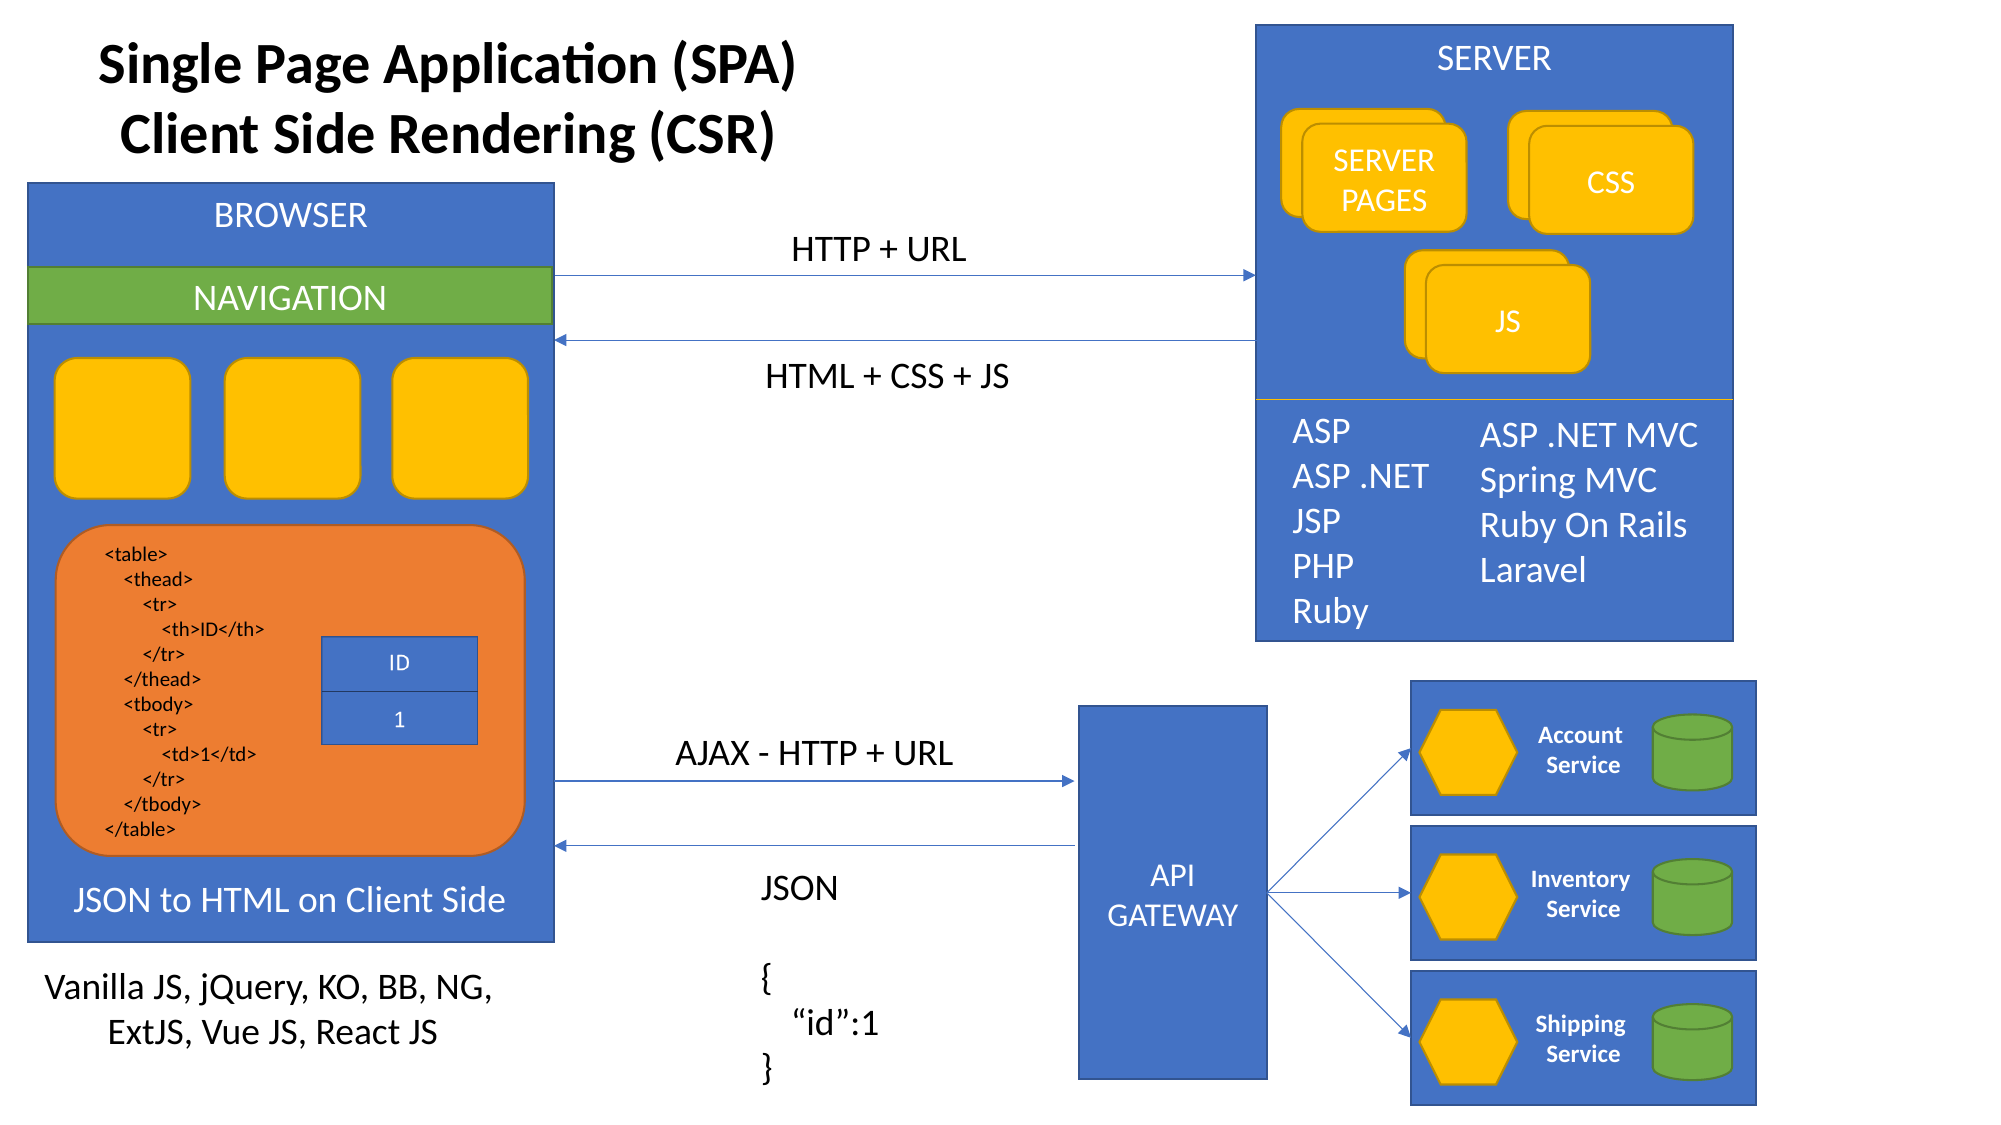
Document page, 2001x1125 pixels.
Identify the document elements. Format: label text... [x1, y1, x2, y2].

text_box Single Page Application (SPA) Client Side Rendering (CSR) [83, 18, 814, 173]
text_box [53, 356, 192, 500]
text_box HTML + CSS + JS [750, 343, 1025, 404]
text_box BROWSER [27, 276, 555, 943]
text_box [1266, 892, 1411, 1038]
text_box NAVIGATION [27, 266, 553, 325]
text_box BROWSER [27, 182, 555, 275]
text_box [223, 356, 362, 500]
text_box <table> <thead> <tr> <th>ID</th> </tr> </thead> <tbody> <tr> <td>1</td> </tr> </tbody> </table> [89, 533, 457, 848]
text_box AJAX - HTTP + URL [660, 720, 969, 780]
picture [321, 636, 478, 748]
text_box Vanilla JS, jQuery, KO, BB, NG, ExtJS, Vue JS, React JS [29, 954, 517, 1059]
text_box ASP .NET MVC Spring MVC Ruby On Rails Laravel [1465, 402, 1733, 598]
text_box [1411, 825, 1756, 960]
text_box SERVER [1255, 400, 1734, 642]
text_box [1281, 108, 1467, 232]
text_box API GATEWAY [1078, 705, 1268, 1080]
text_box [391, 356, 530, 500]
text_box SERVER [1255, 24, 1734, 399]
text_box ASP ASP .NET JSP PHP Ruby [1277, 400, 1445, 639]
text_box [1410, 970, 1756, 1105]
text_box JSON { “id”:1 } [746, 855, 895, 1095]
text_box JSON to HTML on Client Side [58, 867, 522, 928]
text_box HTTP + URL [776, 216, 982, 275]
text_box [1404, 250, 1591, 374]
text_box [54, 523, 526, 857]
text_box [1410, 681, 1756, 816]
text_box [1508, 110, 1694, 234]
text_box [1266, 748, 1411, 892]
